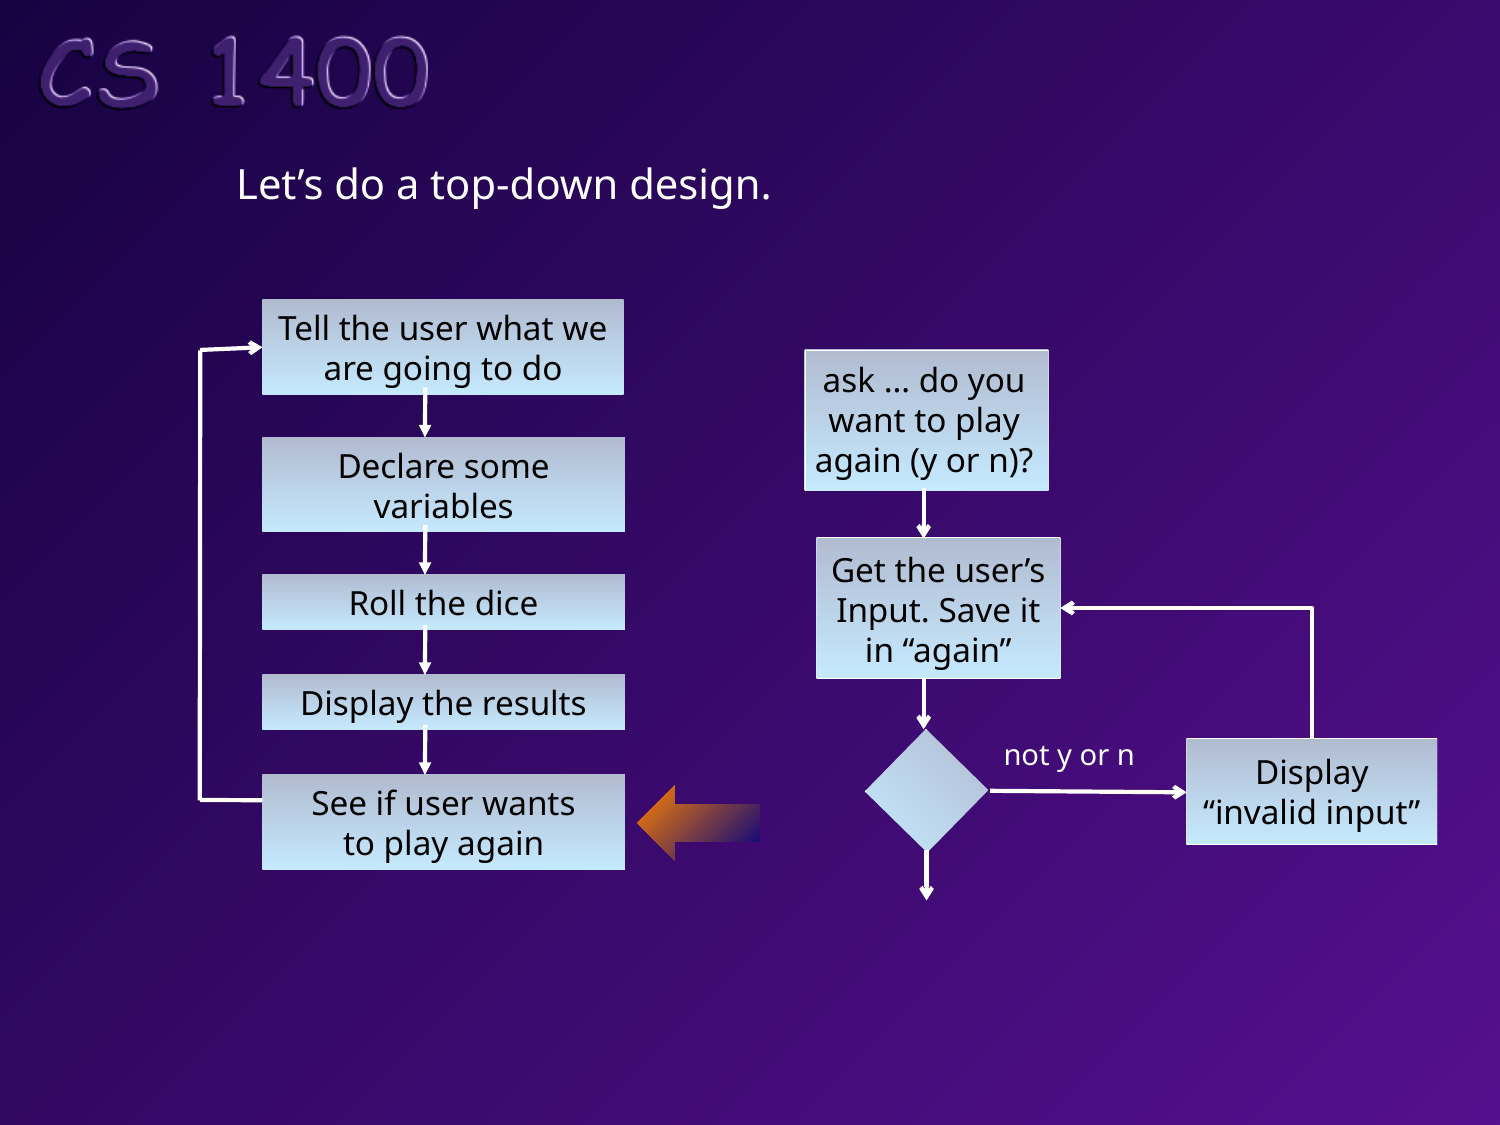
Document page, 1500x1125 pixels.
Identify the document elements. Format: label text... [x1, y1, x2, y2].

text_box See if user wants to play again [262, 774, 625, 870]
text_box Display the results [262, 674, 625, 730]
text_box [926, 537, 1061, 542]
picture [0, 0, 1500, 1125]
text_box not y or n [988, 728, 1115, 779]
text_box Tell the user what we are going to do [262, 299, 624, 395]
text_box Display “invalid input” [1186, 738, 1438, 845]
picture [202, 576, 423, 798]
text_box [926, 487, 1049, 491]
text_box Declare some variables [262, 437, 625, 532]
text_box Roll the dice [262, 574, 625, 630]
text_box [864, 729, 989, 851]
text_box [804, 487, 923, 491]
text_box ask … do you want to play again (y or n)? [799, 351, 1049, 487]
text_box [816, 537, 921, 542]
text_box Let’s do a top-down design. [221, 149, 787, 215]
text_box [1120, 546, 1252, 800]
text_box Get the user’s Input. Save it in “again” [816, 542, 1061, 677]
text_box [637, 785, 760, 861]
picture [203, 351, 424, 574]
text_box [199, 347, 263, 351]
